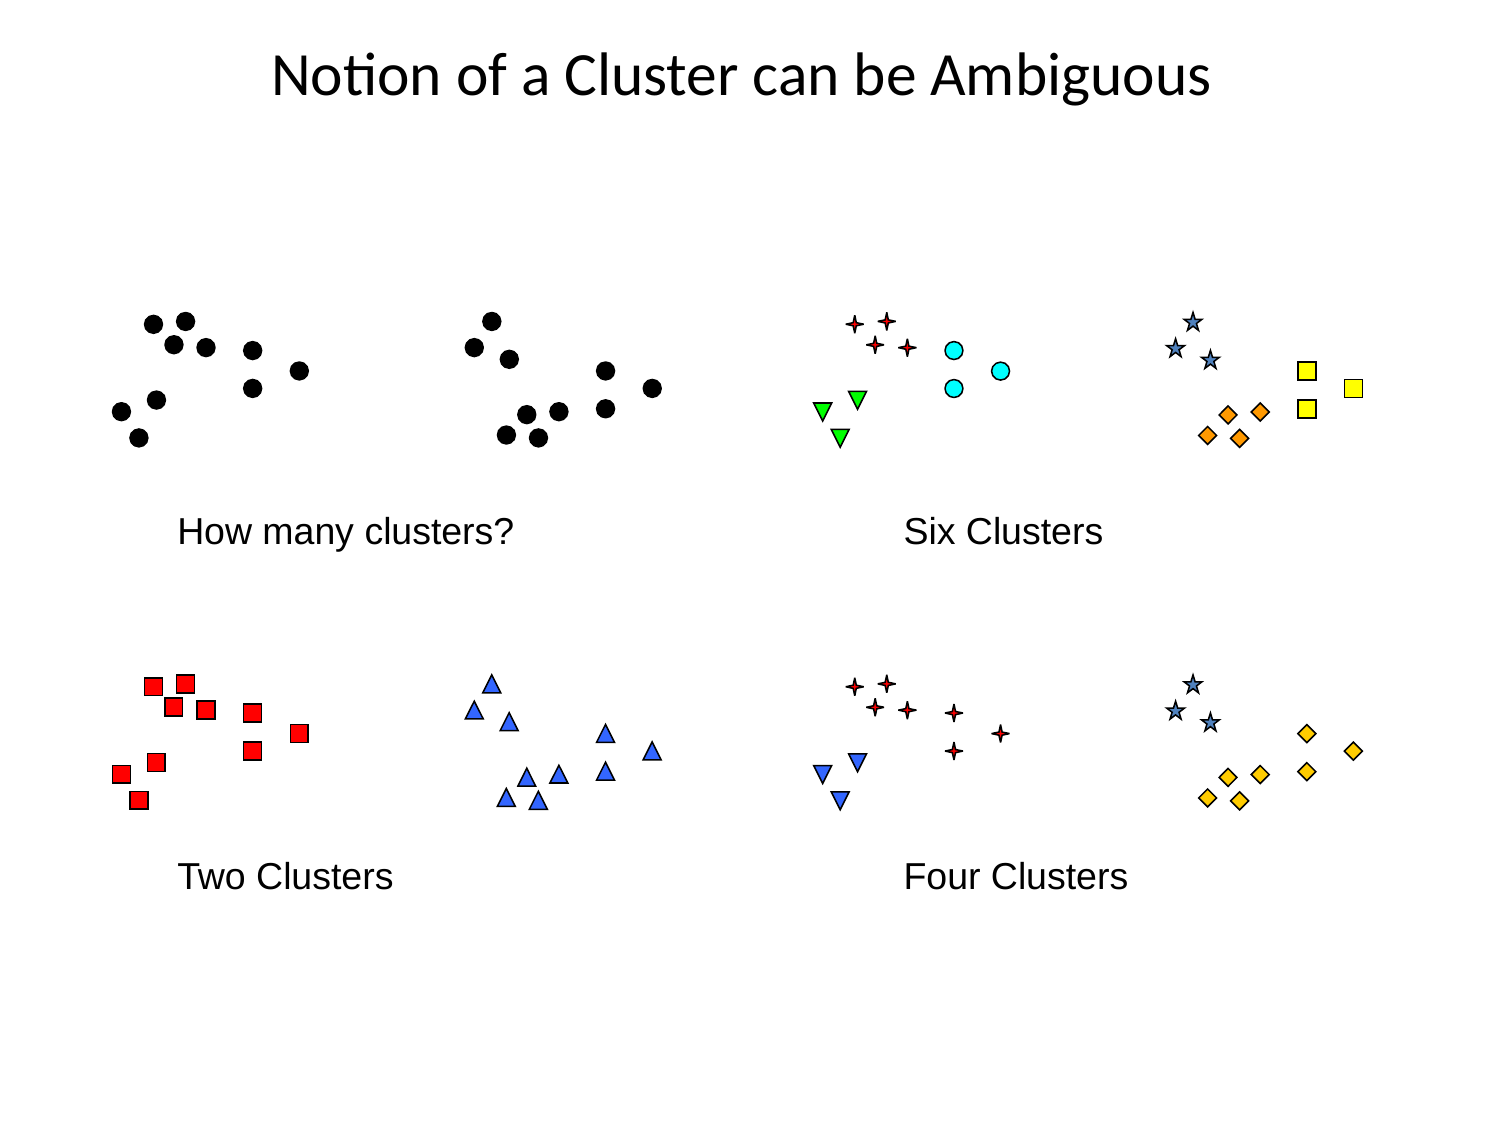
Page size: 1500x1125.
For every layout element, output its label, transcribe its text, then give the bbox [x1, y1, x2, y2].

title Notion of a Cluster can be Ambiguous [62, 24, 1421, 116]
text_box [112, 312, 662, 561]
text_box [112, 674, 662, 906]
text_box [813, 674, 1363, 906]
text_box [813, 312, 1363, 561]
